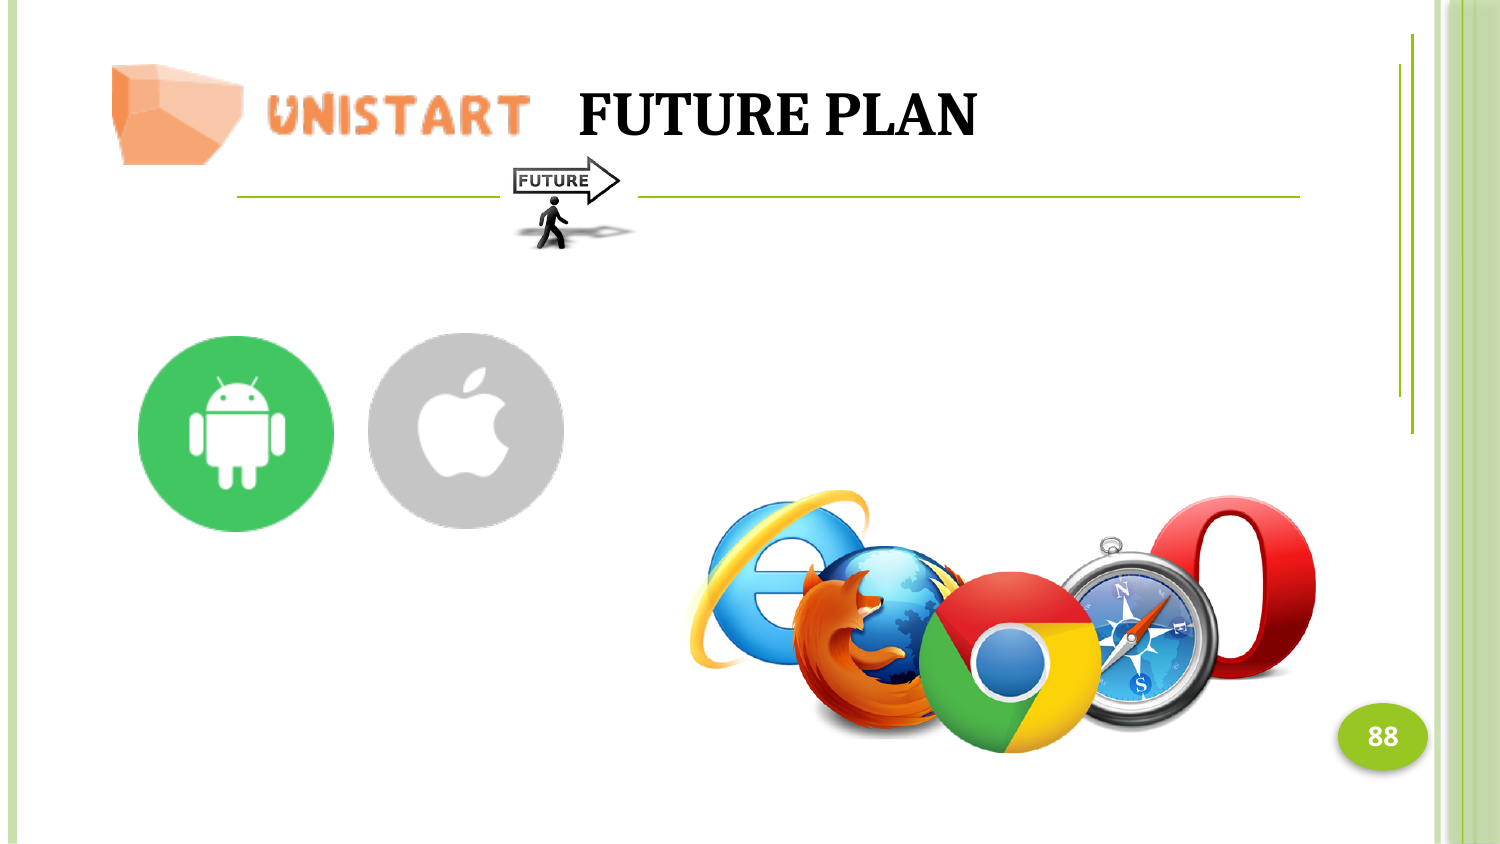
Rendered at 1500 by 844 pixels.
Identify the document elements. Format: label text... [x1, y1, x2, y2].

picture [111, 64, 642, 251]
picture [676, 483, 1330, 765]
picture [368, 333, 565, 530]
text_box FUTURE PLAN [565, 58, 1325, 155]
slide_number 88 [1333, 705, 1434, 770]
picture [137, 336, 334, 533]
